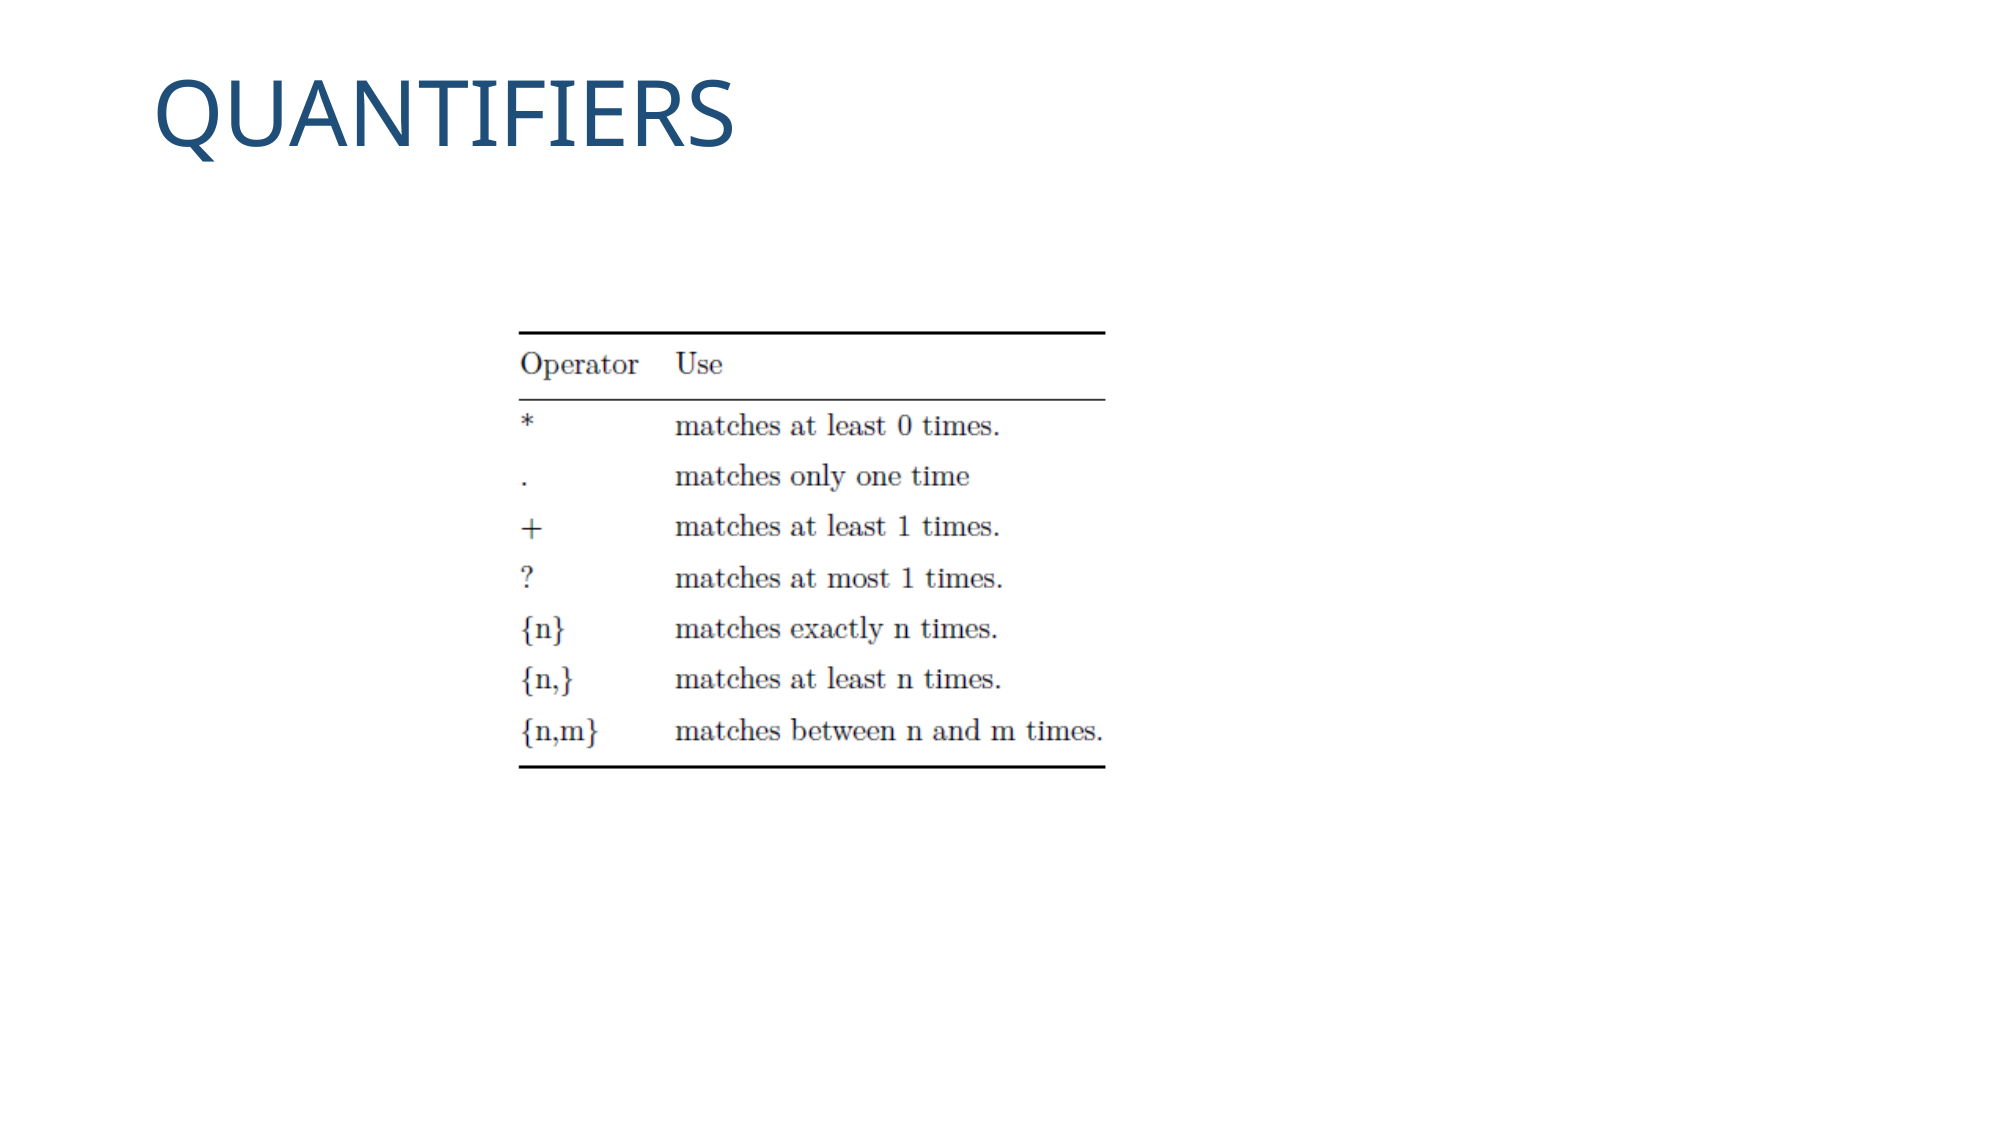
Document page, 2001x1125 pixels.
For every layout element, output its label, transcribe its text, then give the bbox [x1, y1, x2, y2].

text_box quantifiers [137, 59, 1863, 278]
picture [494, 316, 1121, 781]
